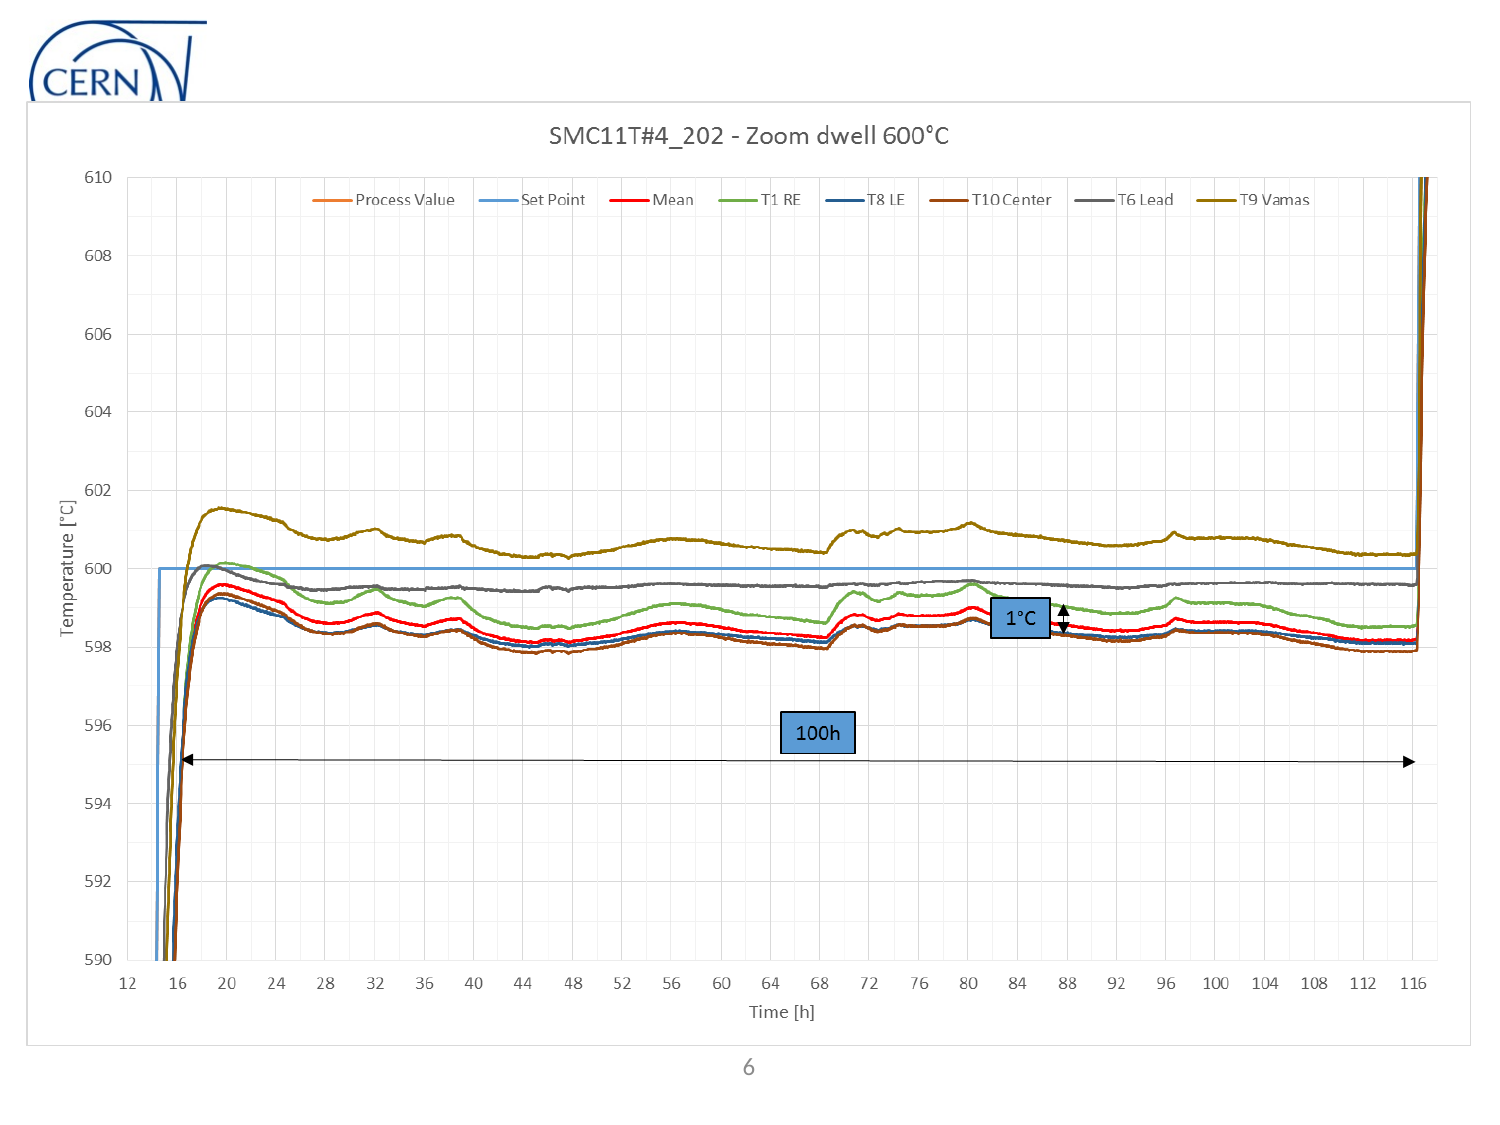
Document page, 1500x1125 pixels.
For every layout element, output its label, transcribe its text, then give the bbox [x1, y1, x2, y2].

slide_number 6 [573, 1054, 924, 1096]
picture [26, 19, 1471, 1047]
